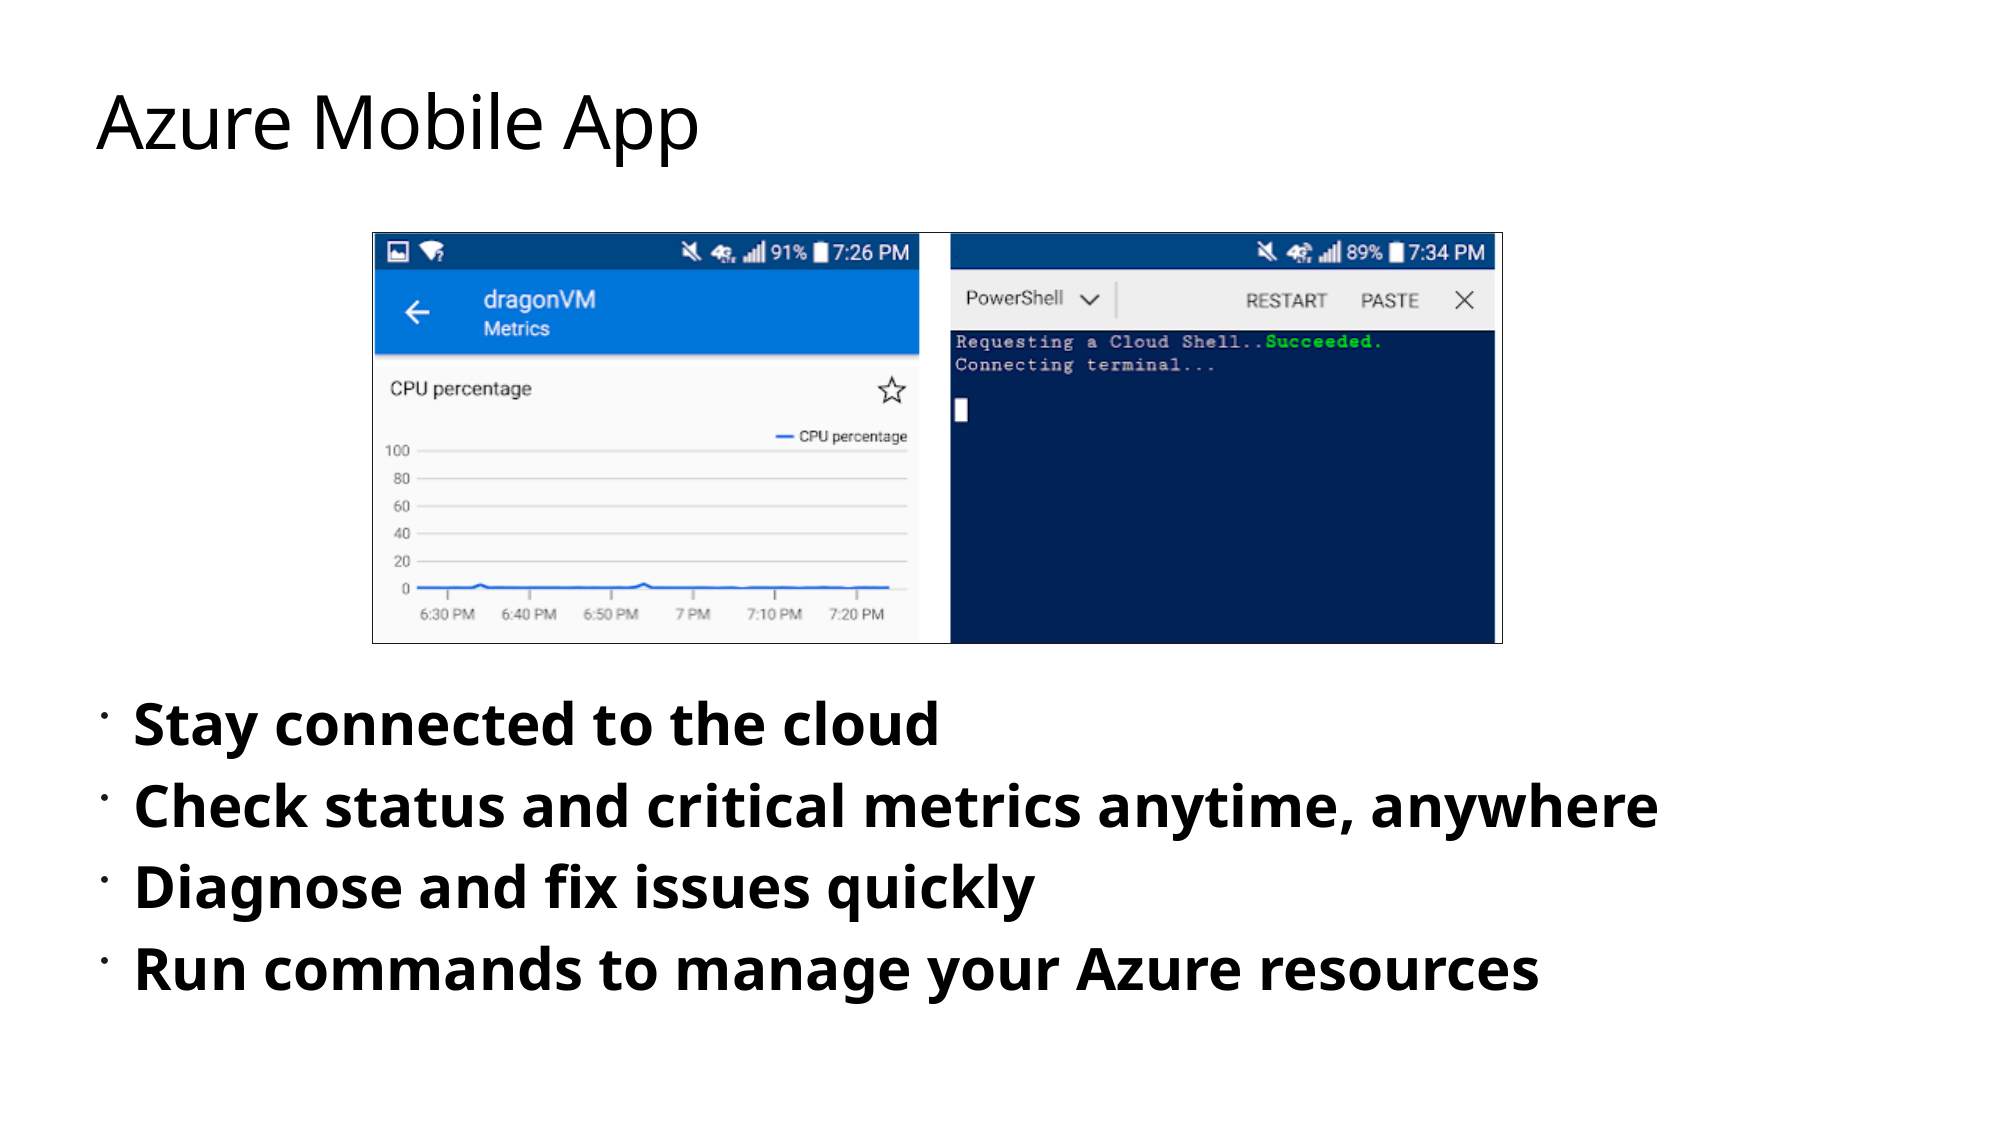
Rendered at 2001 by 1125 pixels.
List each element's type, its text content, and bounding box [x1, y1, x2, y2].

list Stay connected to the cloud Check status and critical metrics anytime, anywhere Diagnose and fix issues quickly Run commands to manage your Azure resources [95, 687, 1904, 1098]
picture [372, 231, 1503, 644]
title Azure Mobile App [96, 75, 1904, 166]
